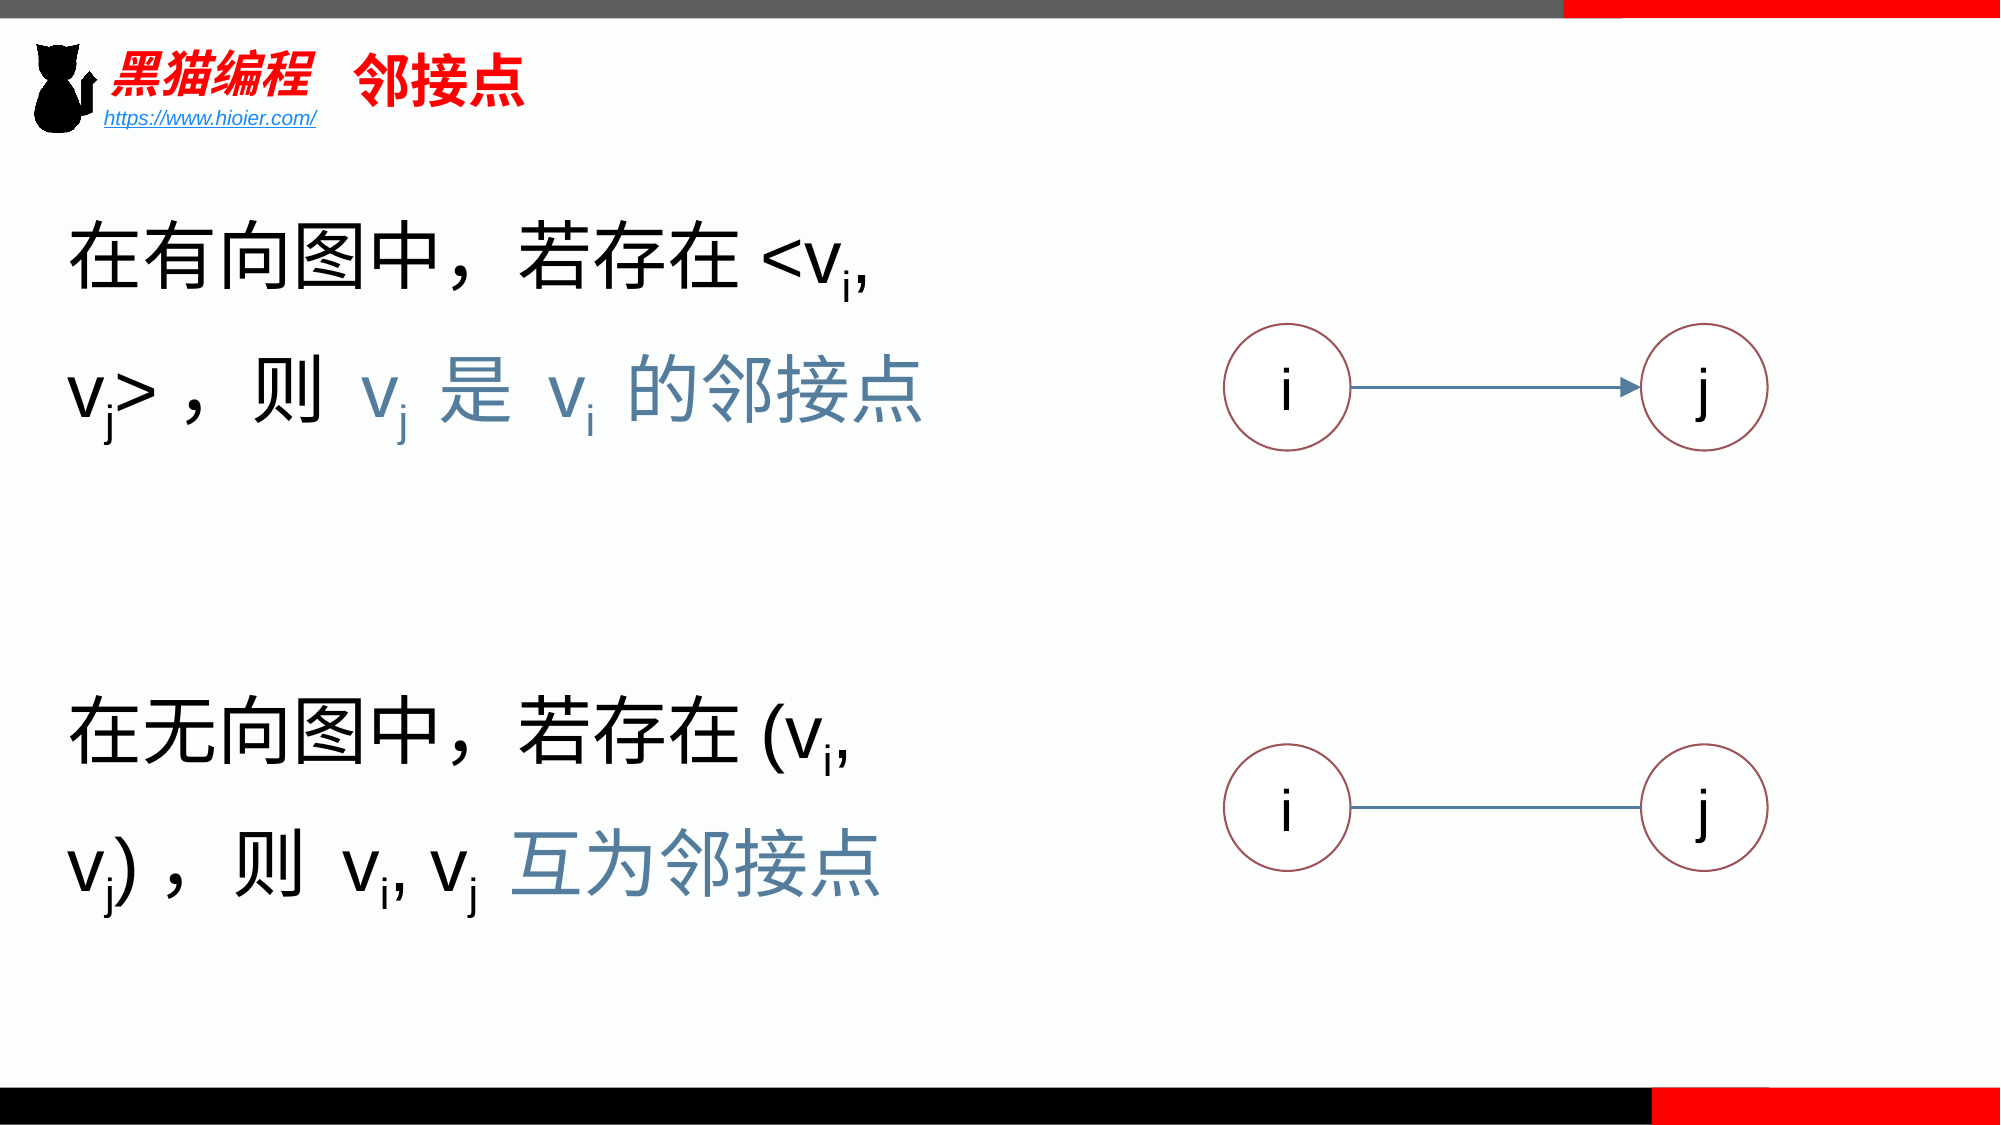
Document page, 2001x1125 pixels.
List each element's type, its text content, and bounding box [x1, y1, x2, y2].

text_box 邻接点 [196, 20, 684, 121]
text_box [1223, 744, 1768, 871]
text_box 在有向图中，若存在<vi, vj>，则 vj 是 vi 的邻接点 在无向图中，若存在(vi, vj)，则 vi, vj 互为邻接点 [52, 170, 1011, 1043]
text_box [1223, 323, 1768, 451]
picture [21, 44, 110, 133]
